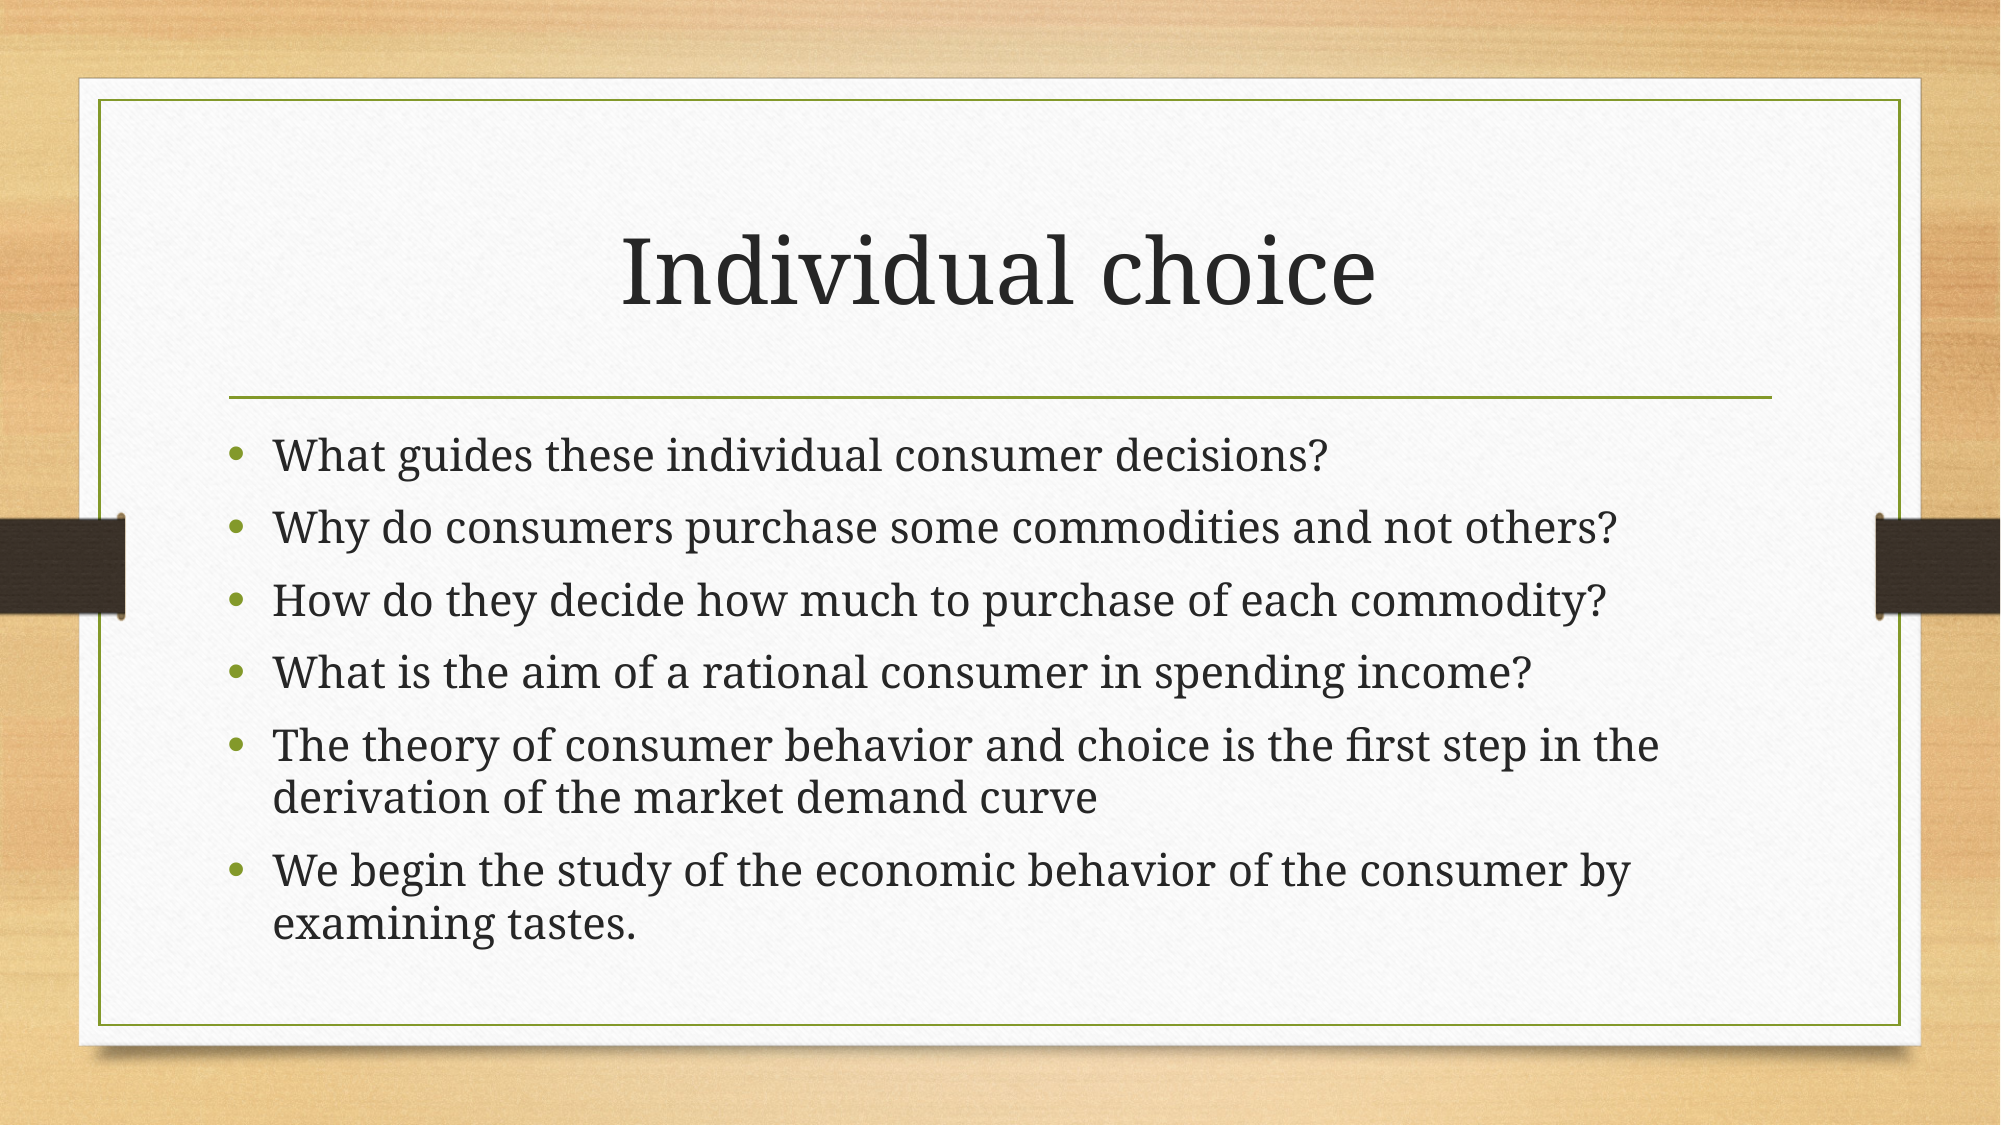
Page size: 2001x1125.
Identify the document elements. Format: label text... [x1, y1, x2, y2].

list What guides these individual consumer decisions? Why do consumers purchase some commodities and not others? How do they decide how much to purchase of each commodity? What is the aim of a rational consumer in spending income? The theory of consumer behavior and choice is the first step in the derivation of the market demand curve We begin the study of the economic behavior of the consumer by examining tastes. [212, 419, 1788, 964]
picture [0, 0, 2001, 1125]
title Individual choice [212, 161, 1788, 375]
